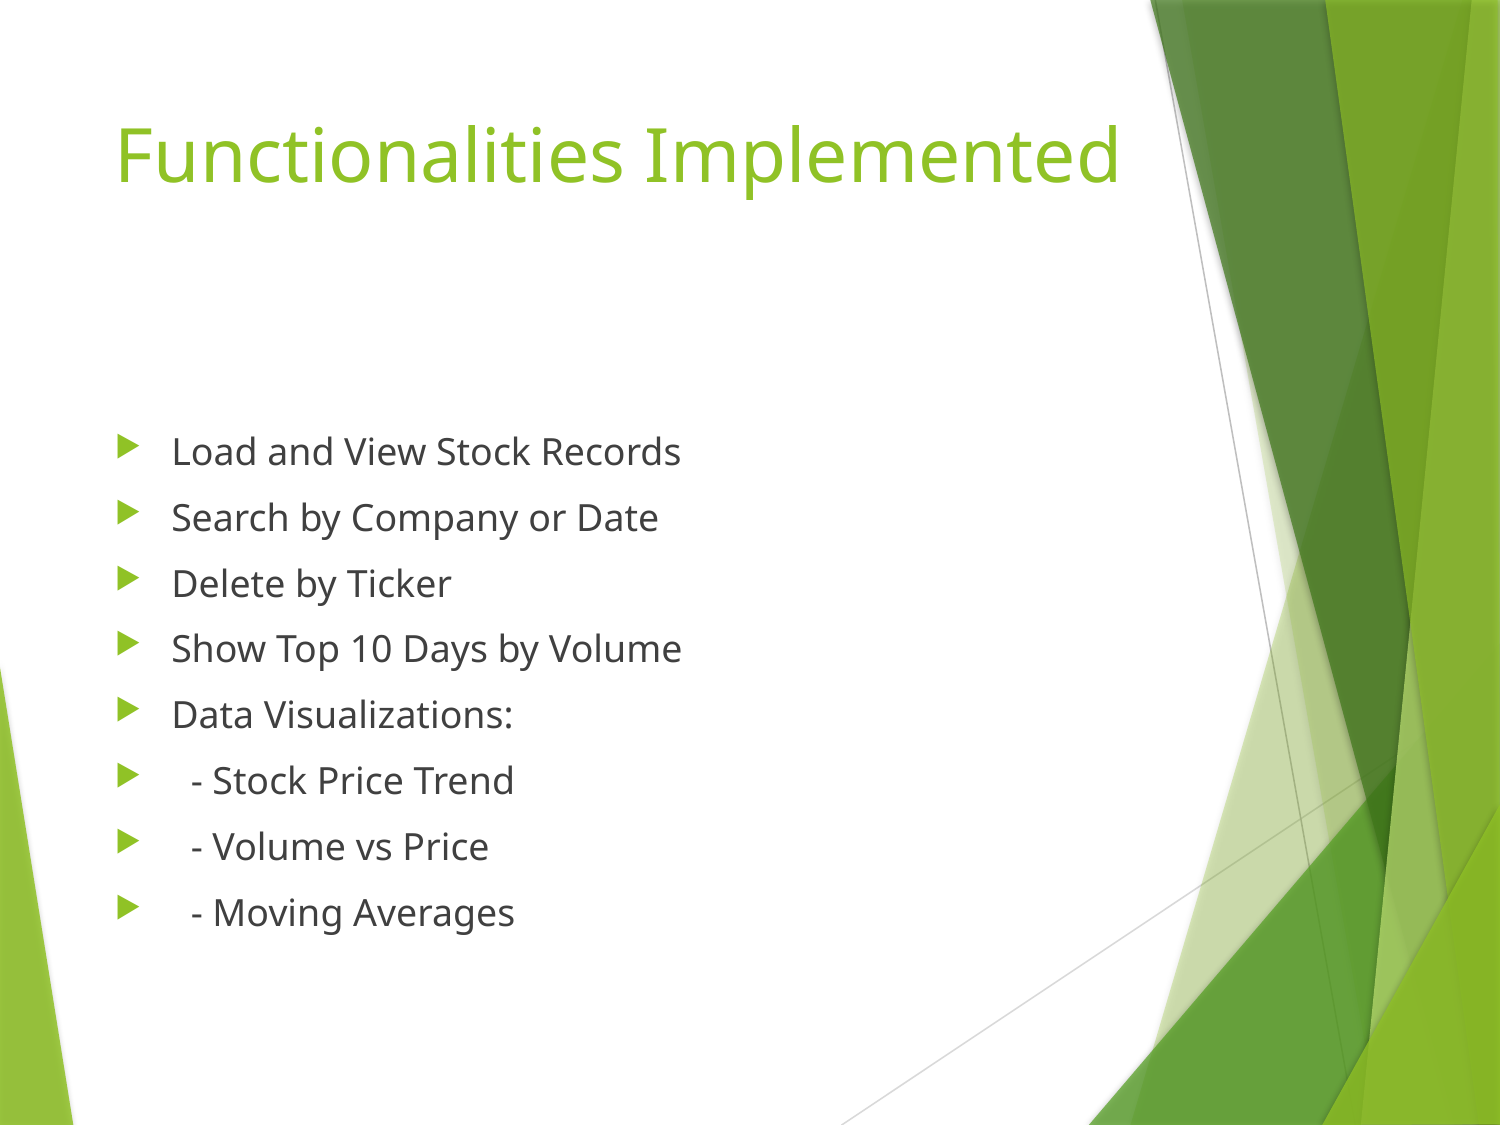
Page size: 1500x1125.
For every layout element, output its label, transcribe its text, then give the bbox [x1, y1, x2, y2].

list Load and View Stock Records Search by Company or Date Delete by Ticker Show Top 10 Days by Volume Data Visualizations: - Stock Price Trend - Volume vs Price - Moving Averages [99, 354, 1142, 992]
title Functionalities Implemented [99, 99, 1142, 317]
